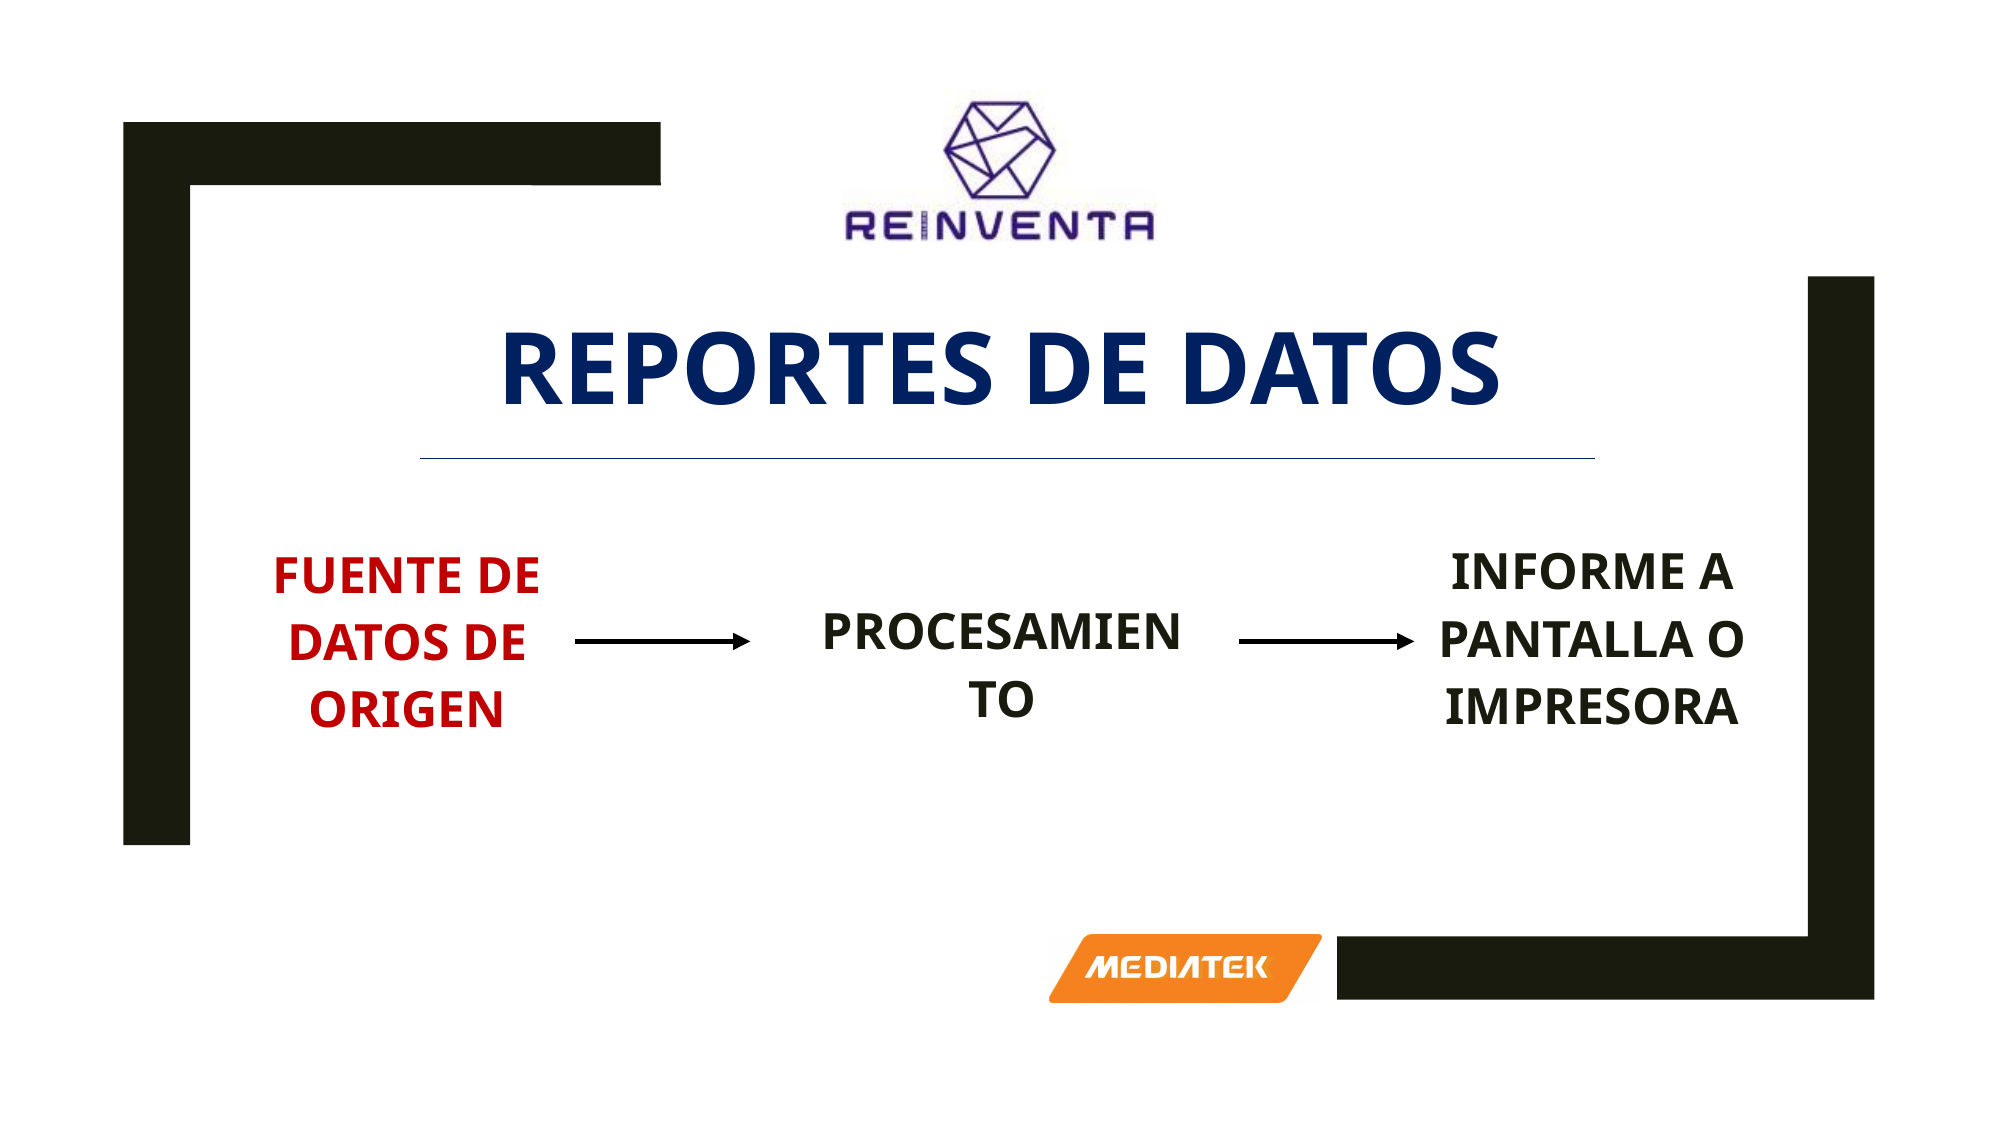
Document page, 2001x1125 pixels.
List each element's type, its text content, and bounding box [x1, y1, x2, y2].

text_box PROCESAMIENTO [800, 525, 1205, 758]
title REPORTES DE DATOS [314, 303, 1686, 434]
picture [1047, 932, 1322, 1003]
picture [843, 15, 1157, 329]
text_box INFORME A PANTALLA O IMPRESORA [1390, 525, 1795, 758]
text_box FUENTE DE DATOS DE ORIGEN [205, 468, 610, 815]
